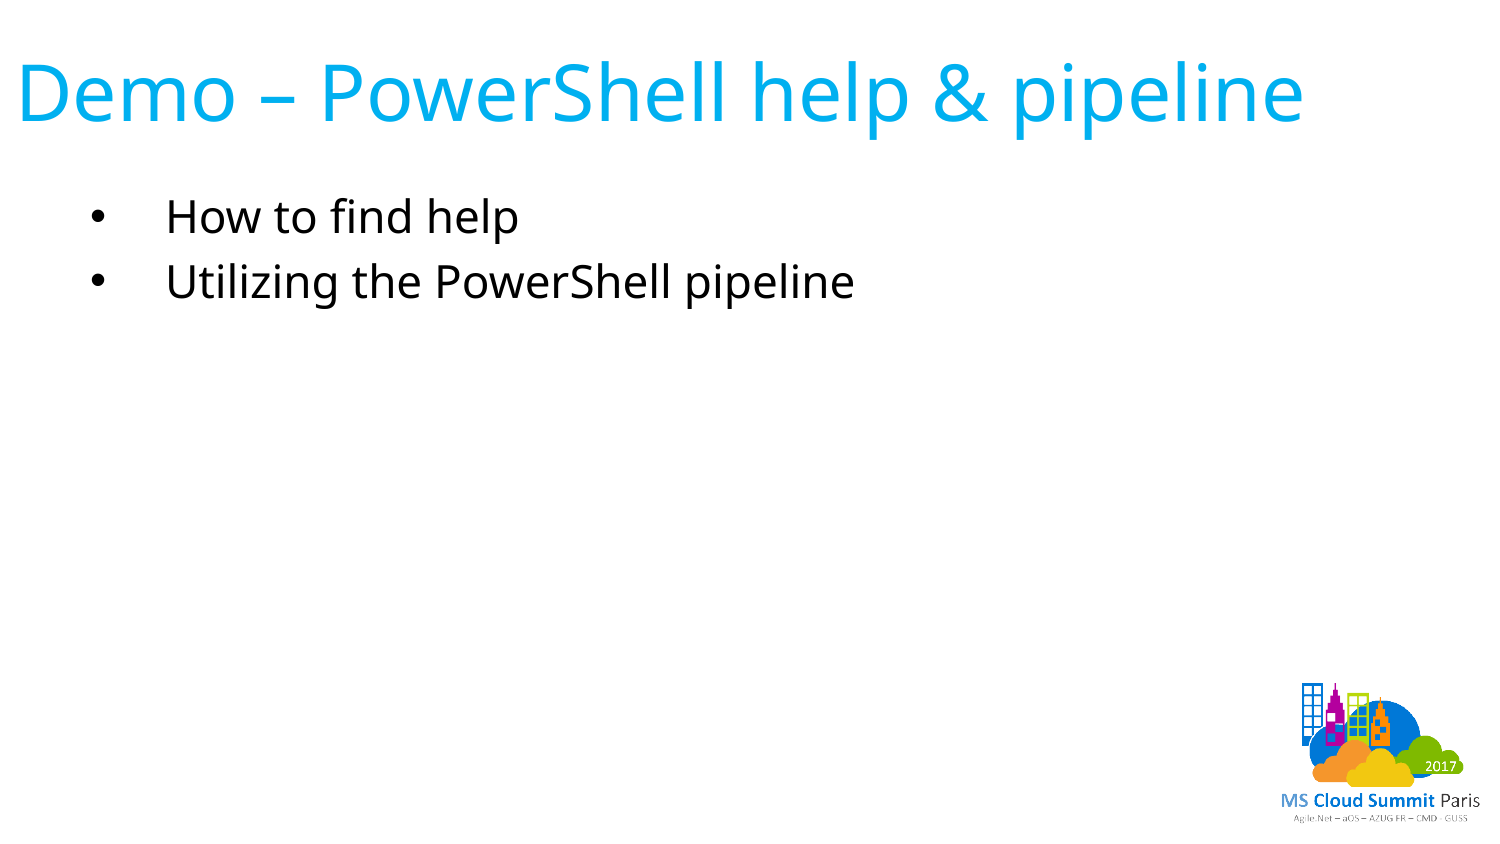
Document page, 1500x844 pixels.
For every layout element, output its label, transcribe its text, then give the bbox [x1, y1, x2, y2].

title Demo – PowerShell help & pipeline [0, 0, 1468, 181]
picture [1279, 683, 1481, 824]
subtitle How to find help Utilizing the PowerShell pipeline [0, 180, 1050, 826]
